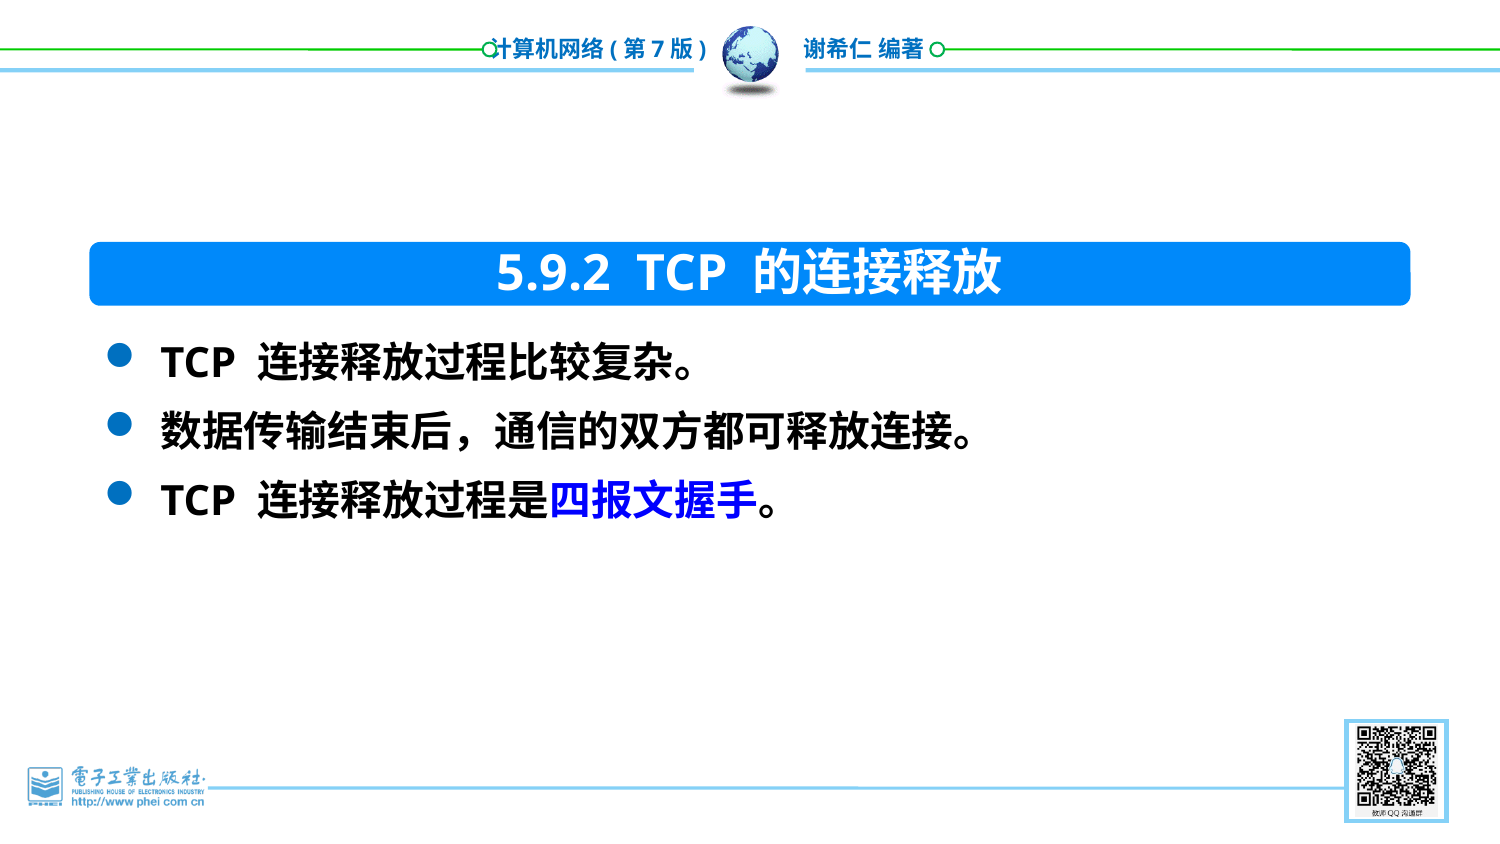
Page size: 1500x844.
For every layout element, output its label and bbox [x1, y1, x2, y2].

picture [720, 24, 780, 100]
picture [1355, 724, 1438, 817]
picture [23, 764, 208, 809]
text_box [89, 233, 1411, 531]
